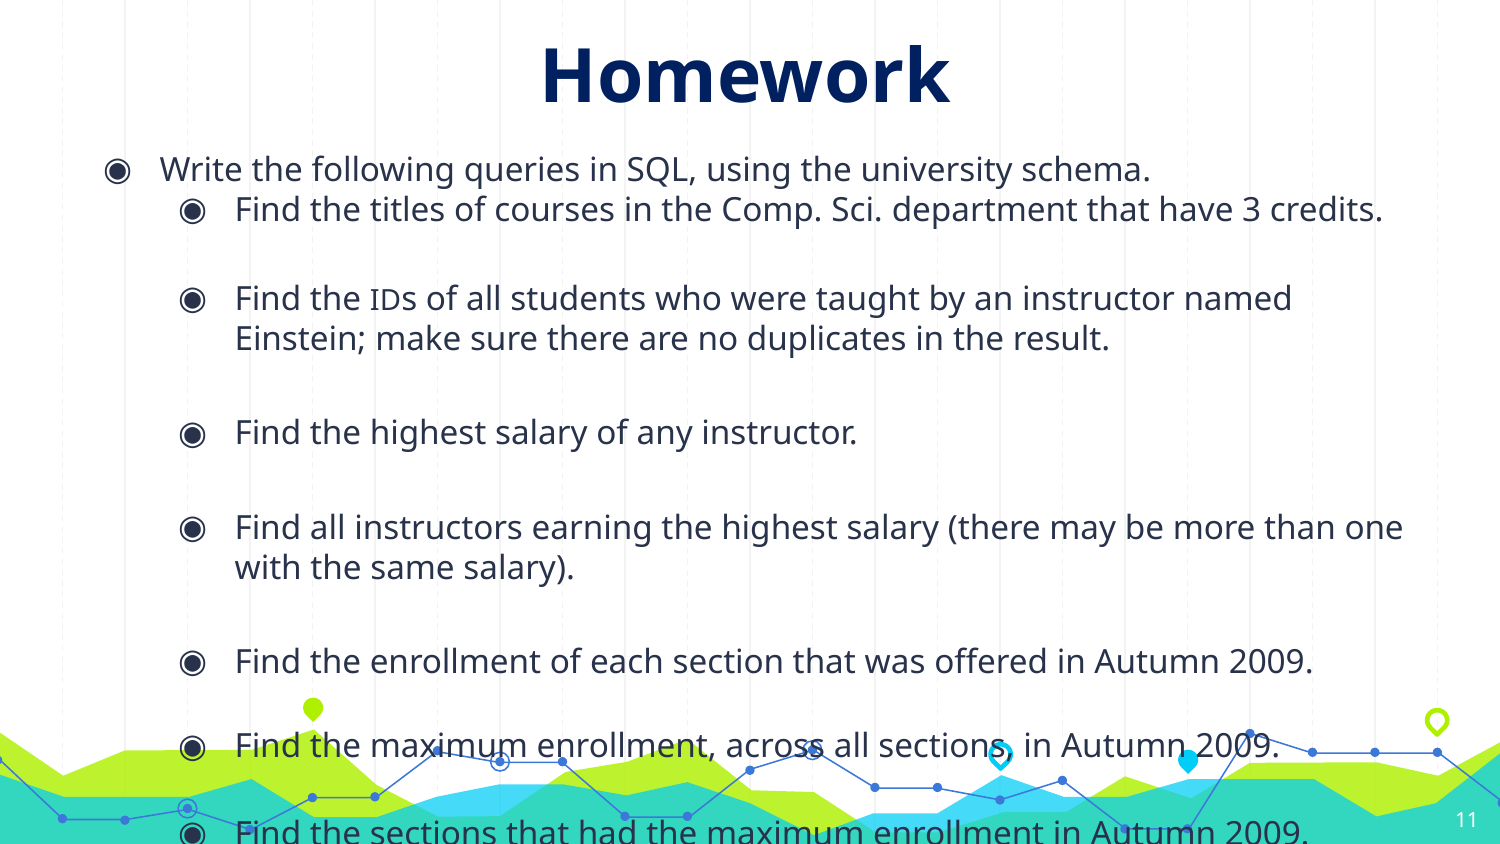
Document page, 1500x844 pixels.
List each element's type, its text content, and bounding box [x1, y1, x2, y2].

list Write the following queries in SQL, using the university schema. Find the titles of courses in the Comp. Sci. department that have 3 credits. Find the IDs of all students who were taught by an instructor named Einstein; make sure there are no duplicates in the result. Find the highest salary of any instructor. Find all instructors earning the highest salary (there may be more than one with the same salary). Find the enrollment of each section that was offered in Autumn 2009. Find the maximum enrollment, across all sections, in Autumn 2009. Find the sections that had the maximum enrollment in Autumn 2009. [69, 132, 1431, 571]
title Homework [171, 15, 1320, 132]
slide_number 11 [1403, 791, 1494, 844]
